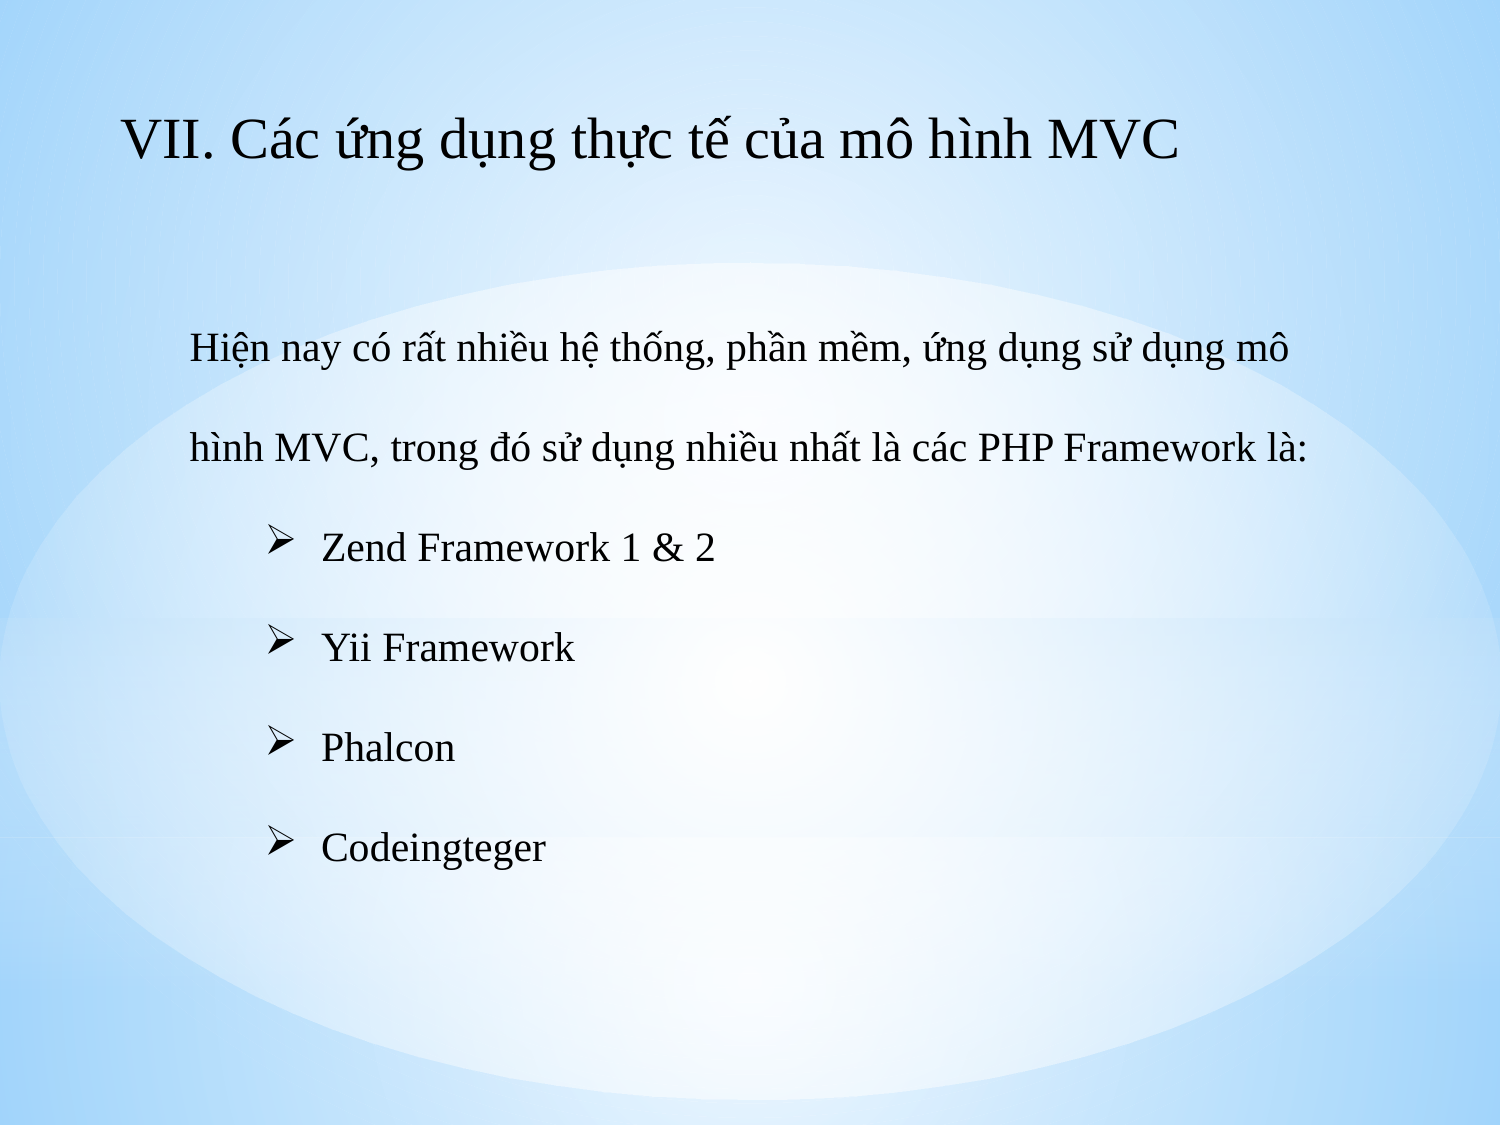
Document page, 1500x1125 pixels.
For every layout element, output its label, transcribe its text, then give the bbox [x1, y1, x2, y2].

text_box VII. Các ứng dụng thực tế của mô hình MVC [105, 92, 1196, 178]
text_box Hiện nay có rất nhiều hệ thống, phần mềm, ứng dụng sử dụng mô hình MVC, trong đó sử dụng nhiều nhất là các PHP Framework là: Zend Framework 1 & 2 Yii Framework Phalcon Codeingteger [174, 262, 1363, 878]
